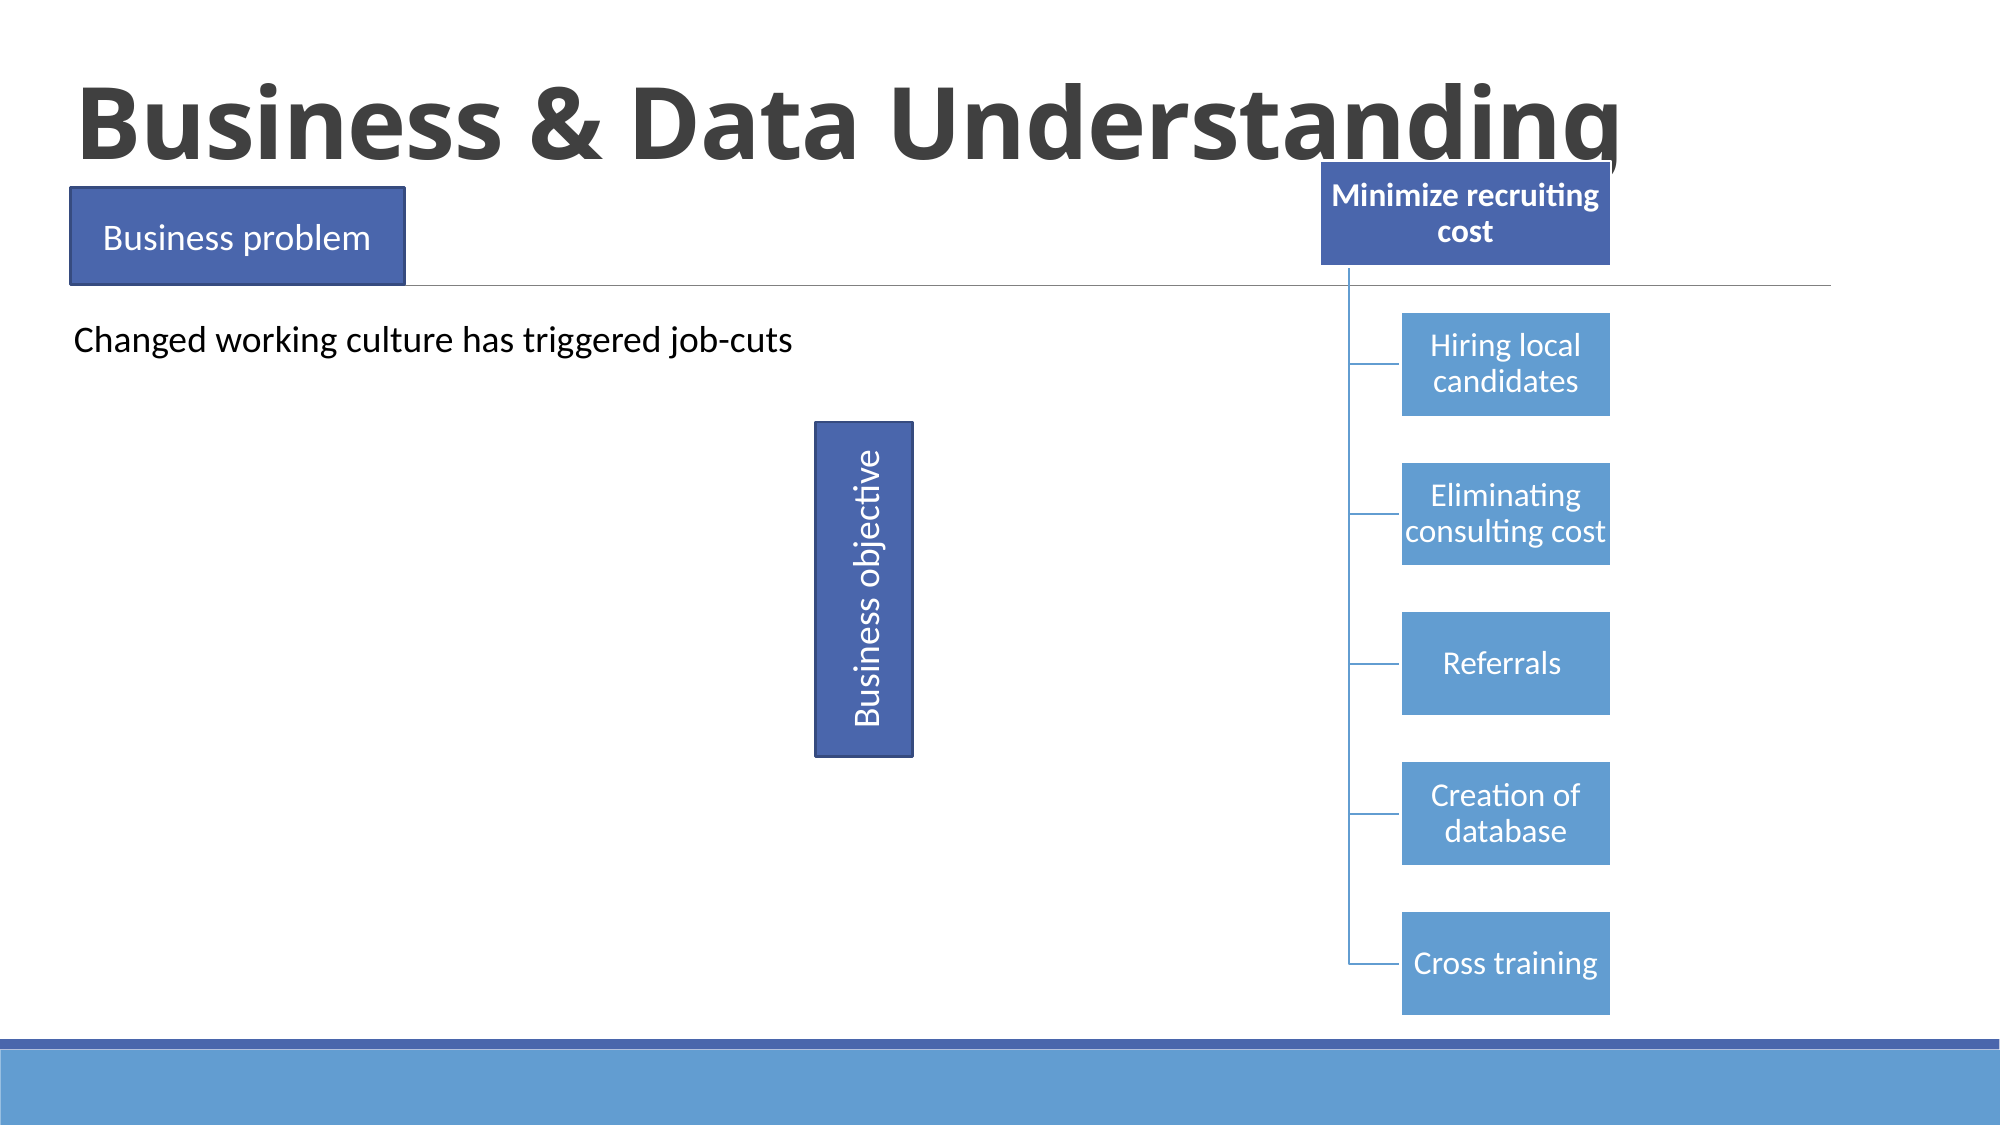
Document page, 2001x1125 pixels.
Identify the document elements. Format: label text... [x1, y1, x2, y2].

text_box Changed working culture has triggered job-cuts [59, 308, 872, 368]
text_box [1038, 160, 1909, 1018]
text_box Business problem [69, 186, 406, 286]
title Business & Data Understanding [59, 18, 1830, 188]
text_box Business objective [814, 421, 914, 758]
